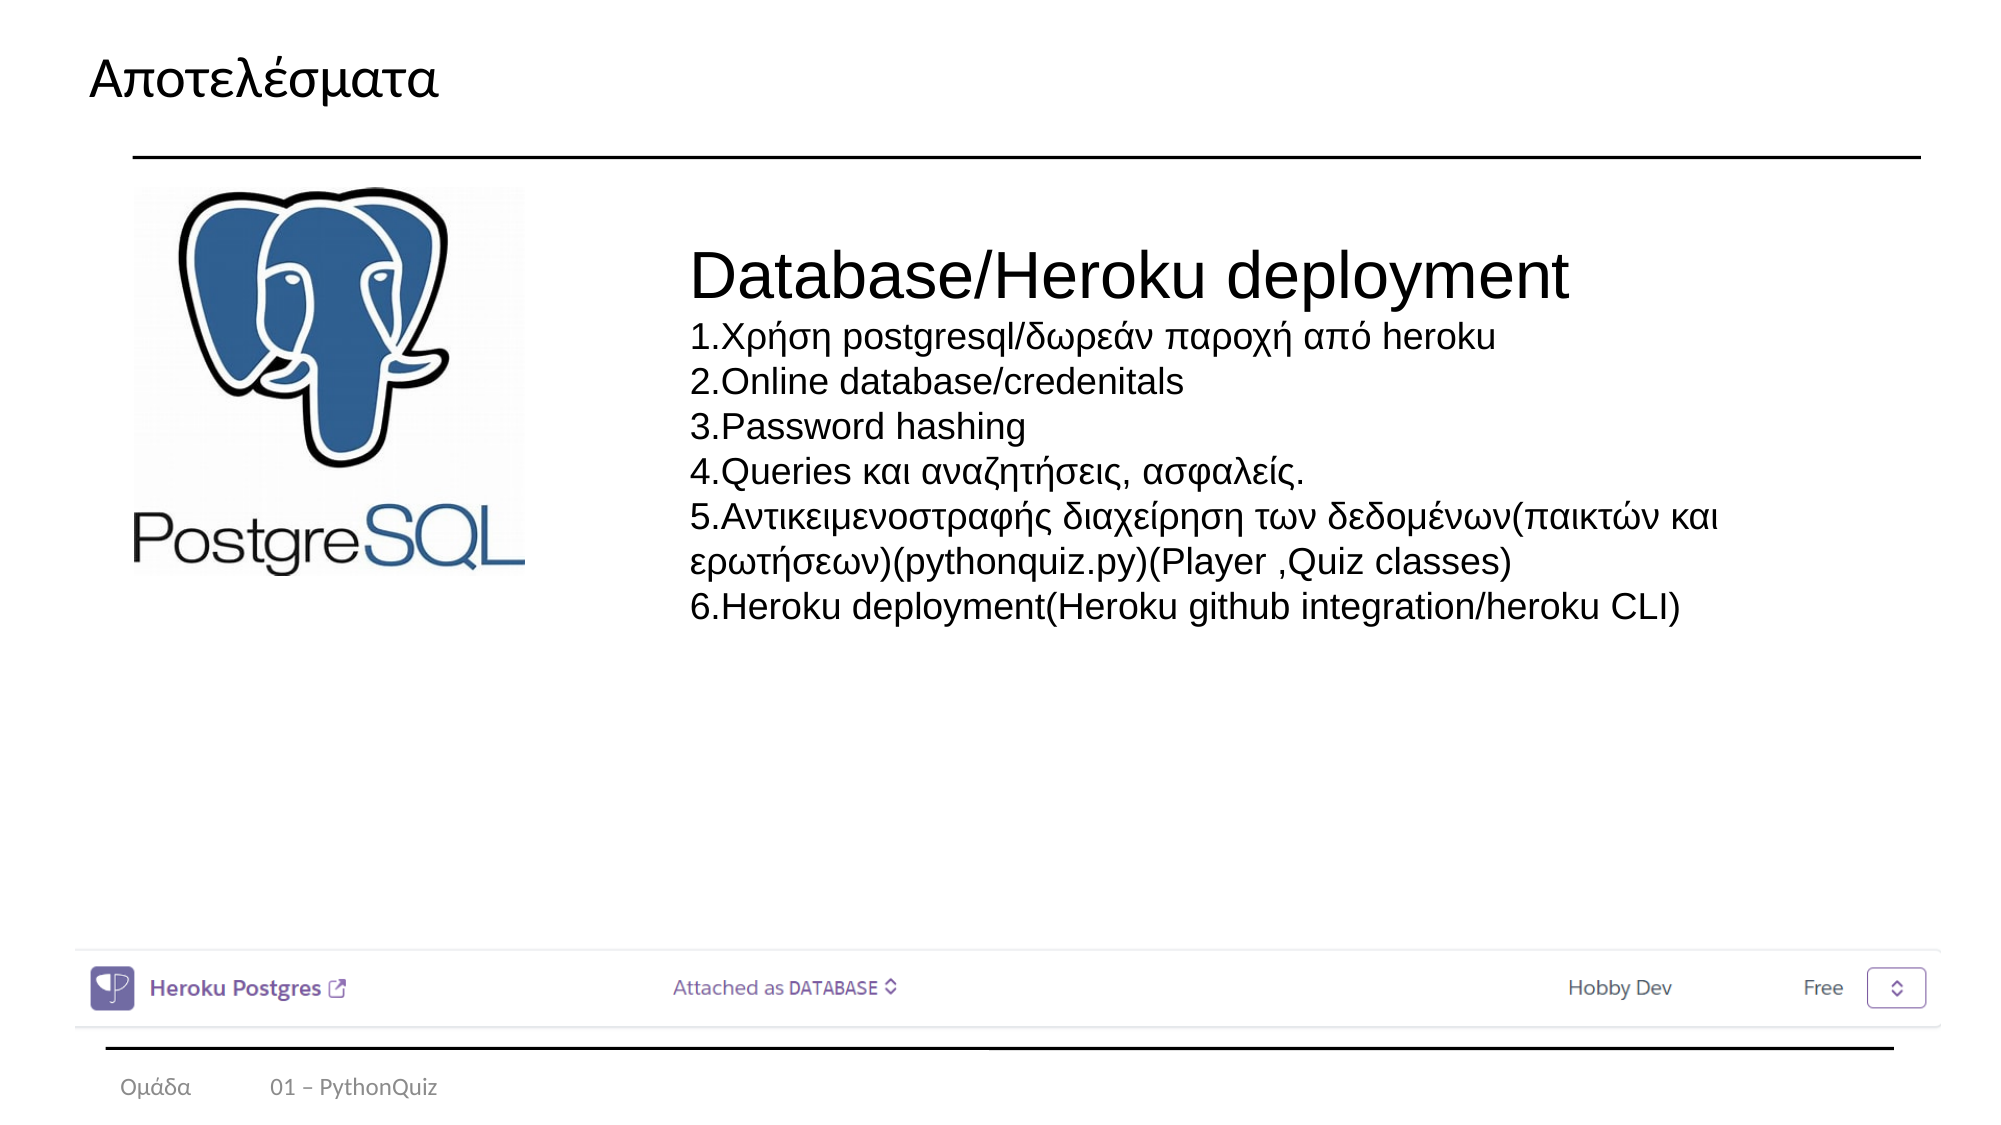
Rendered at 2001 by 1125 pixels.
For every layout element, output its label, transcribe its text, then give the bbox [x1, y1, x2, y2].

picture [134, 187, 526, 577]
text_box Database/Heroku deployment 1.Χρήση postgresql/δωρεάν παροχή από heroku 2.Online database/credenitals 3.Password hashing 4.Queries και αναζητήσεις, ασφαλείς. 5.Αντικειμενοστραφής διαχείρηση των δεδομένων(παικτών και ερωτήσεων)(pythonquiz.py)(Player ,Quiz classes) 6.Heroku deployment(Heroku github integration/heroku CLI) [674, 224, 1875, 693]
picture [74, 937, 1941, 1042]
title Αποτελέσματα [75, 0, 1800, 188]
text_box Ομάδα 01 – PythonQuiz [105, 1055, 781, 1116]
